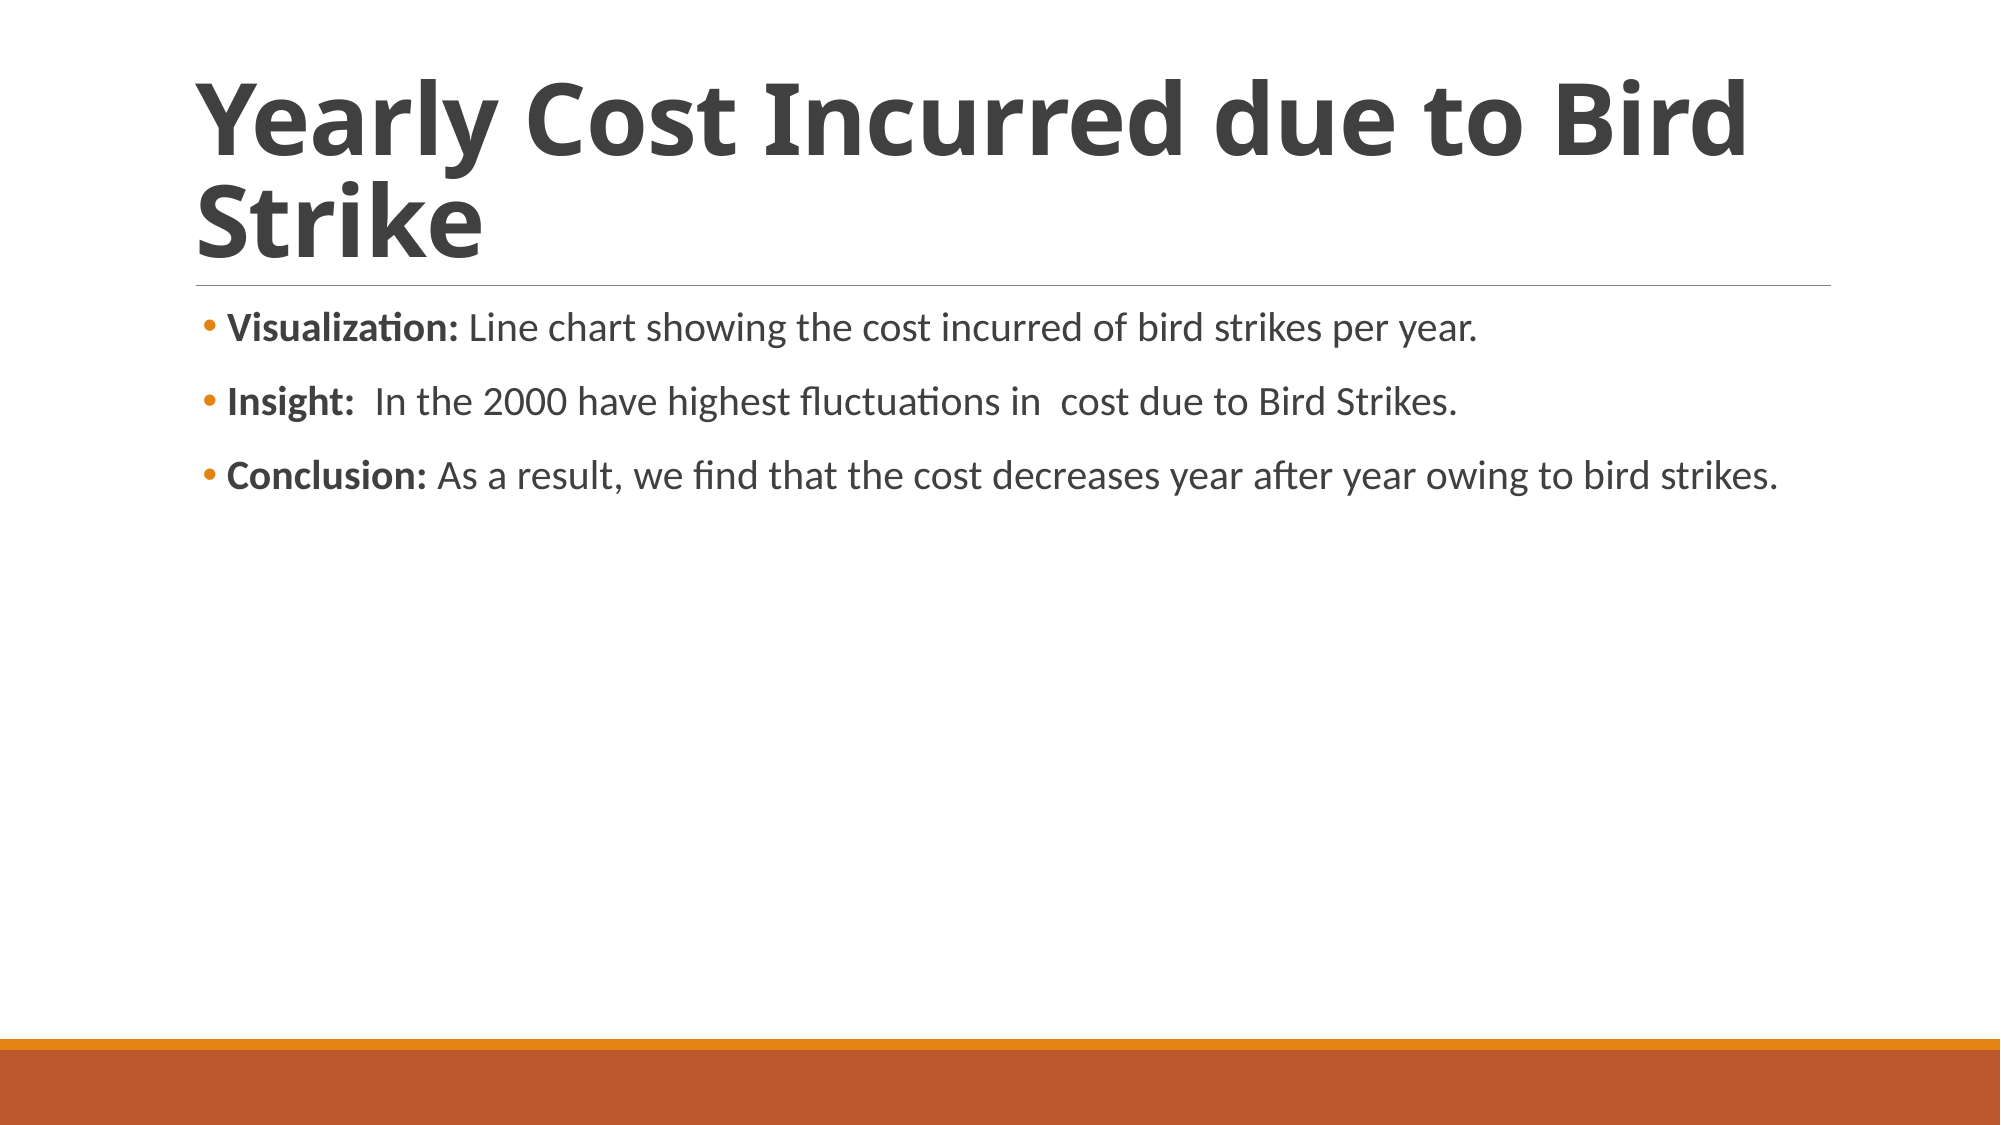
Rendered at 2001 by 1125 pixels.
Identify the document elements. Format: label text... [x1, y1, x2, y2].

list Visualization: Line chart showing the cost incurred of bird strikes per year. Insight: In the 2000 have highest fluctuations in cost due to Bird Strikes. Conclusion: As a result, we find that the cost decreases year after year owing to bird strikes. [202, 298, 1853, 960]
title Yearly Cost Incurred due to Bird Strike [180, 47, 1830, 285]
